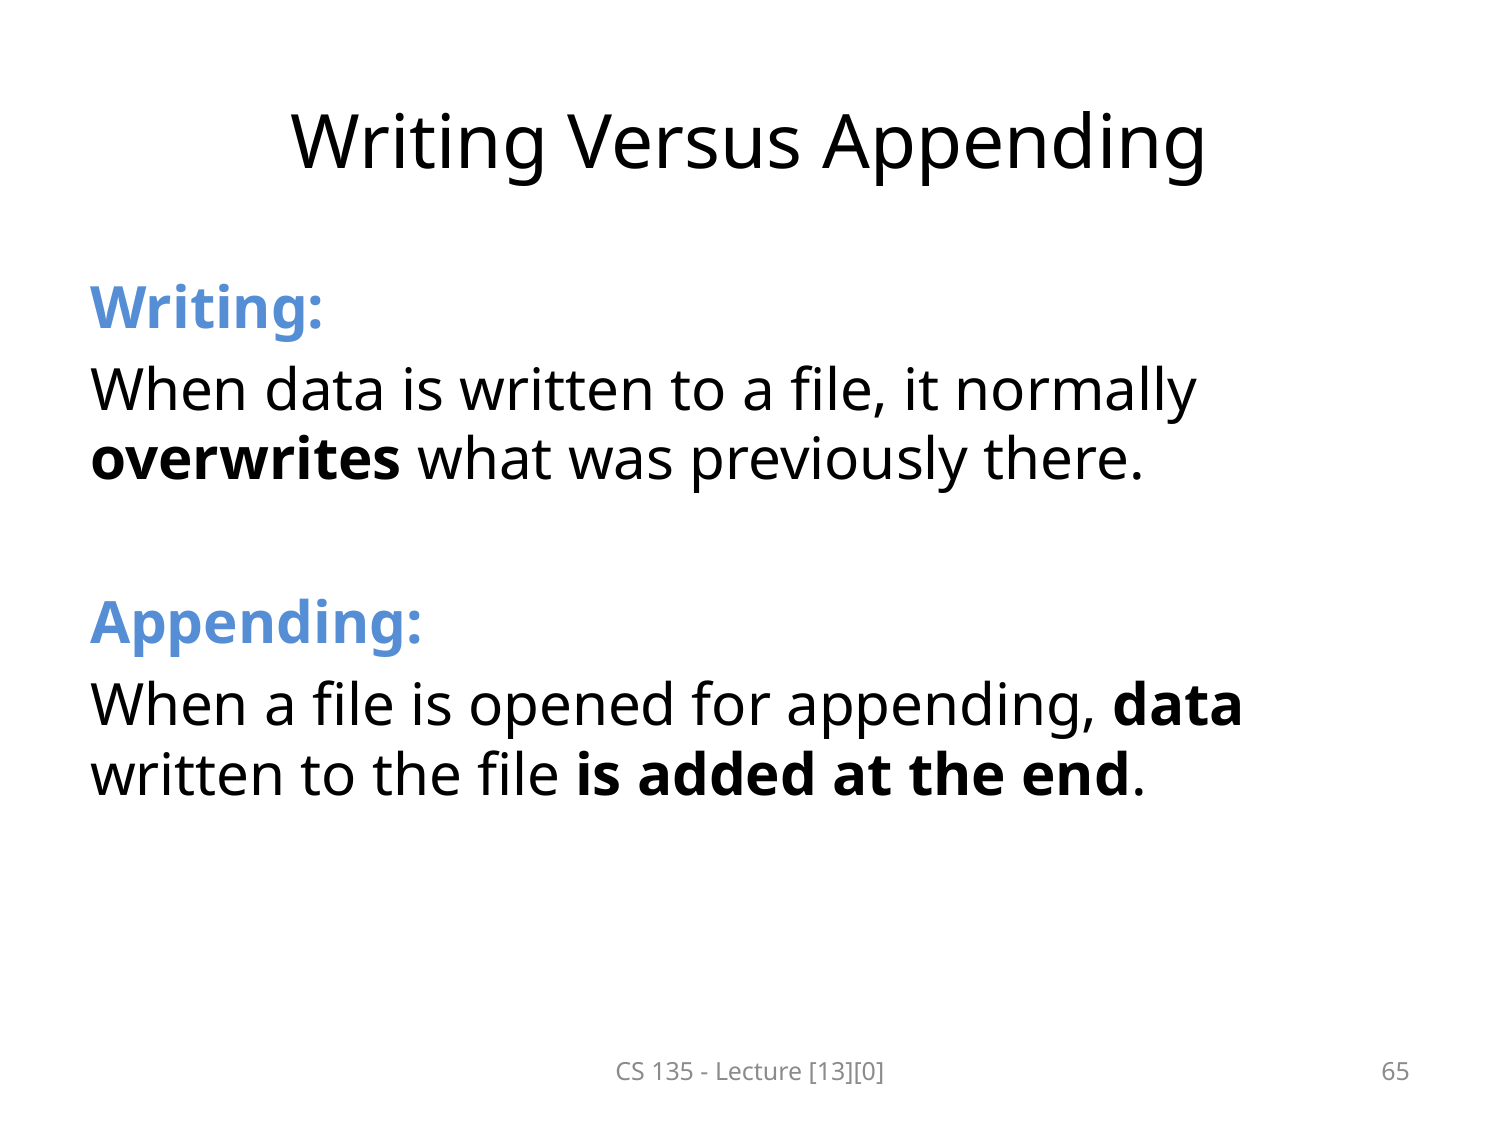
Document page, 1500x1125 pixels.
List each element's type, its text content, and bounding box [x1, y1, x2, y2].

title Writing Versus Appending [75, 45, 1425, 233]
list Writing: When data is written to a file, it normally overwrites what was previously there. Appending: When a file is opened for appending, data written to the file is added at the end. [75, 262, 1425, 1005]
footer CS 135 - Lecture [13][0] [512, 1042, 988, 1103]
slide_number 65 [1074, 1042, 1425, 1103]
